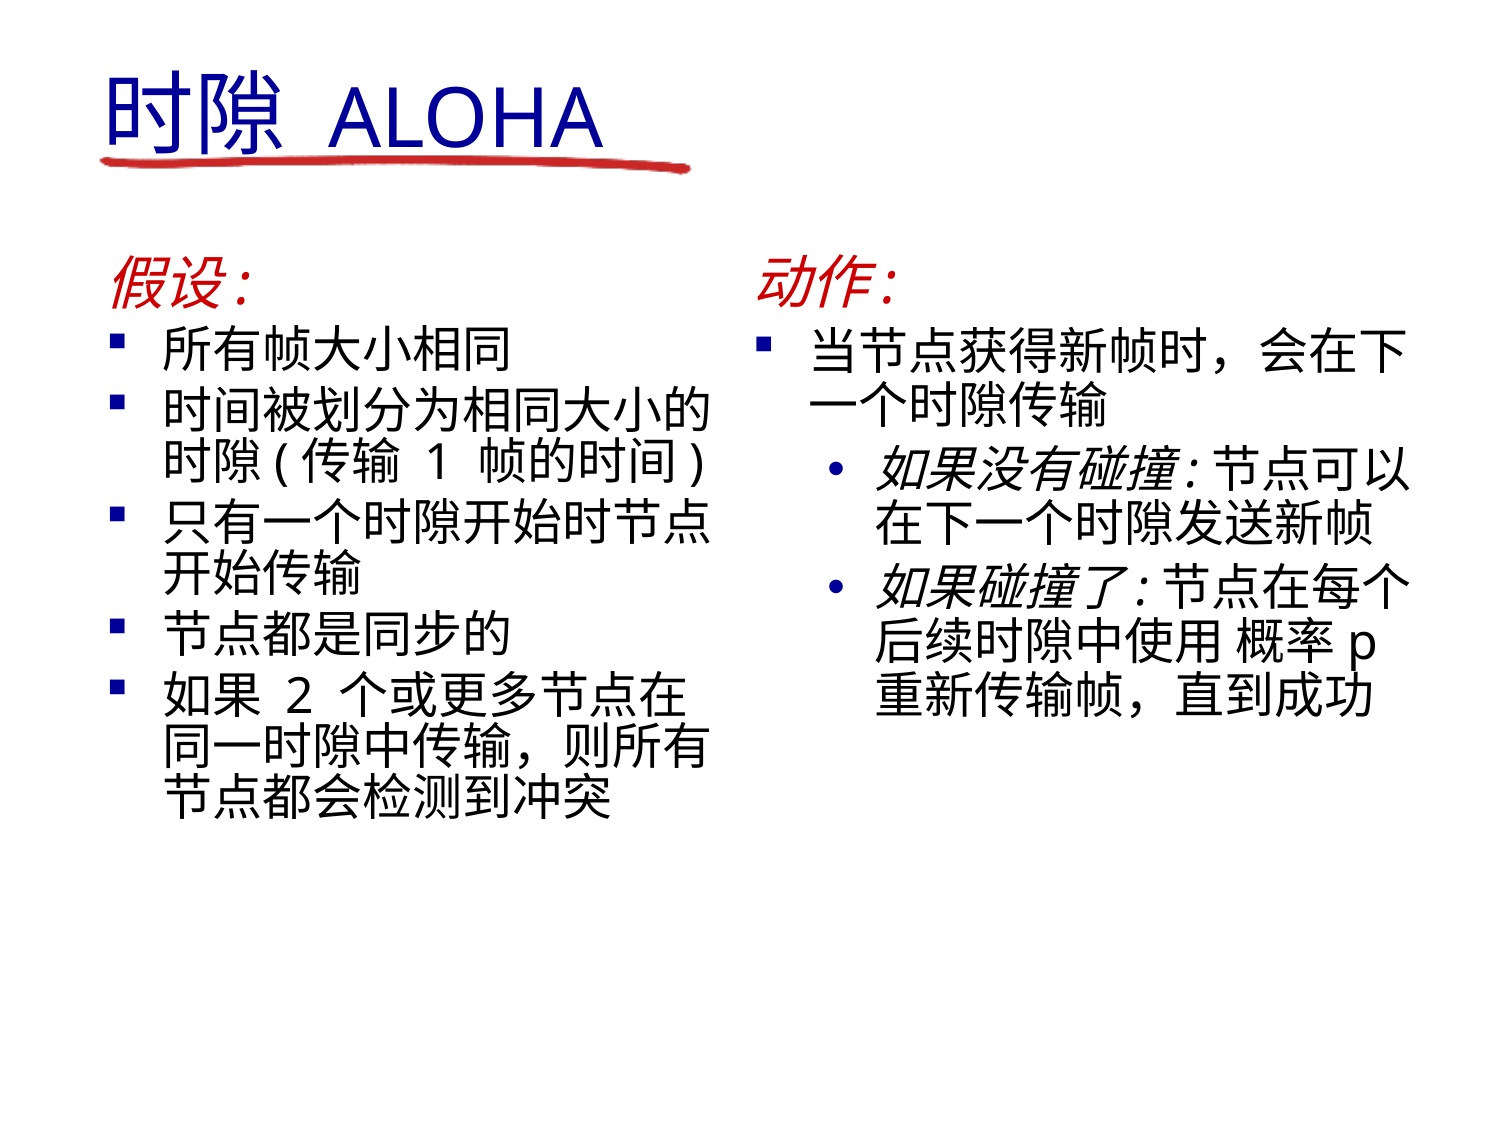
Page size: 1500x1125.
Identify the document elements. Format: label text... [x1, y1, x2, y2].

picture [97, 150, 698, 180]
title 时隙 ALOHA [87, 17, 901, 205]
list 假设: 所有帧大小相同 时间被划分为相同大小的时隙(传输 1 帧的时间) 只有一个时隙开始时节点开始传输 节点都是同步的 如果 2 个或更多节点在同一时隙中传输，则所有节点都会检测到冲突 [90, 249, 746, 1013]
list 动作: 当节点获得新帧时，会在下一个时隙传输 如果没有碰撞:节点可以在下一个时隙发送新帧 如果碰撞了:节点在每个后续时隙中使用 概率p重新传输帧，直到成功 [737, 246, 1449, 1009]
